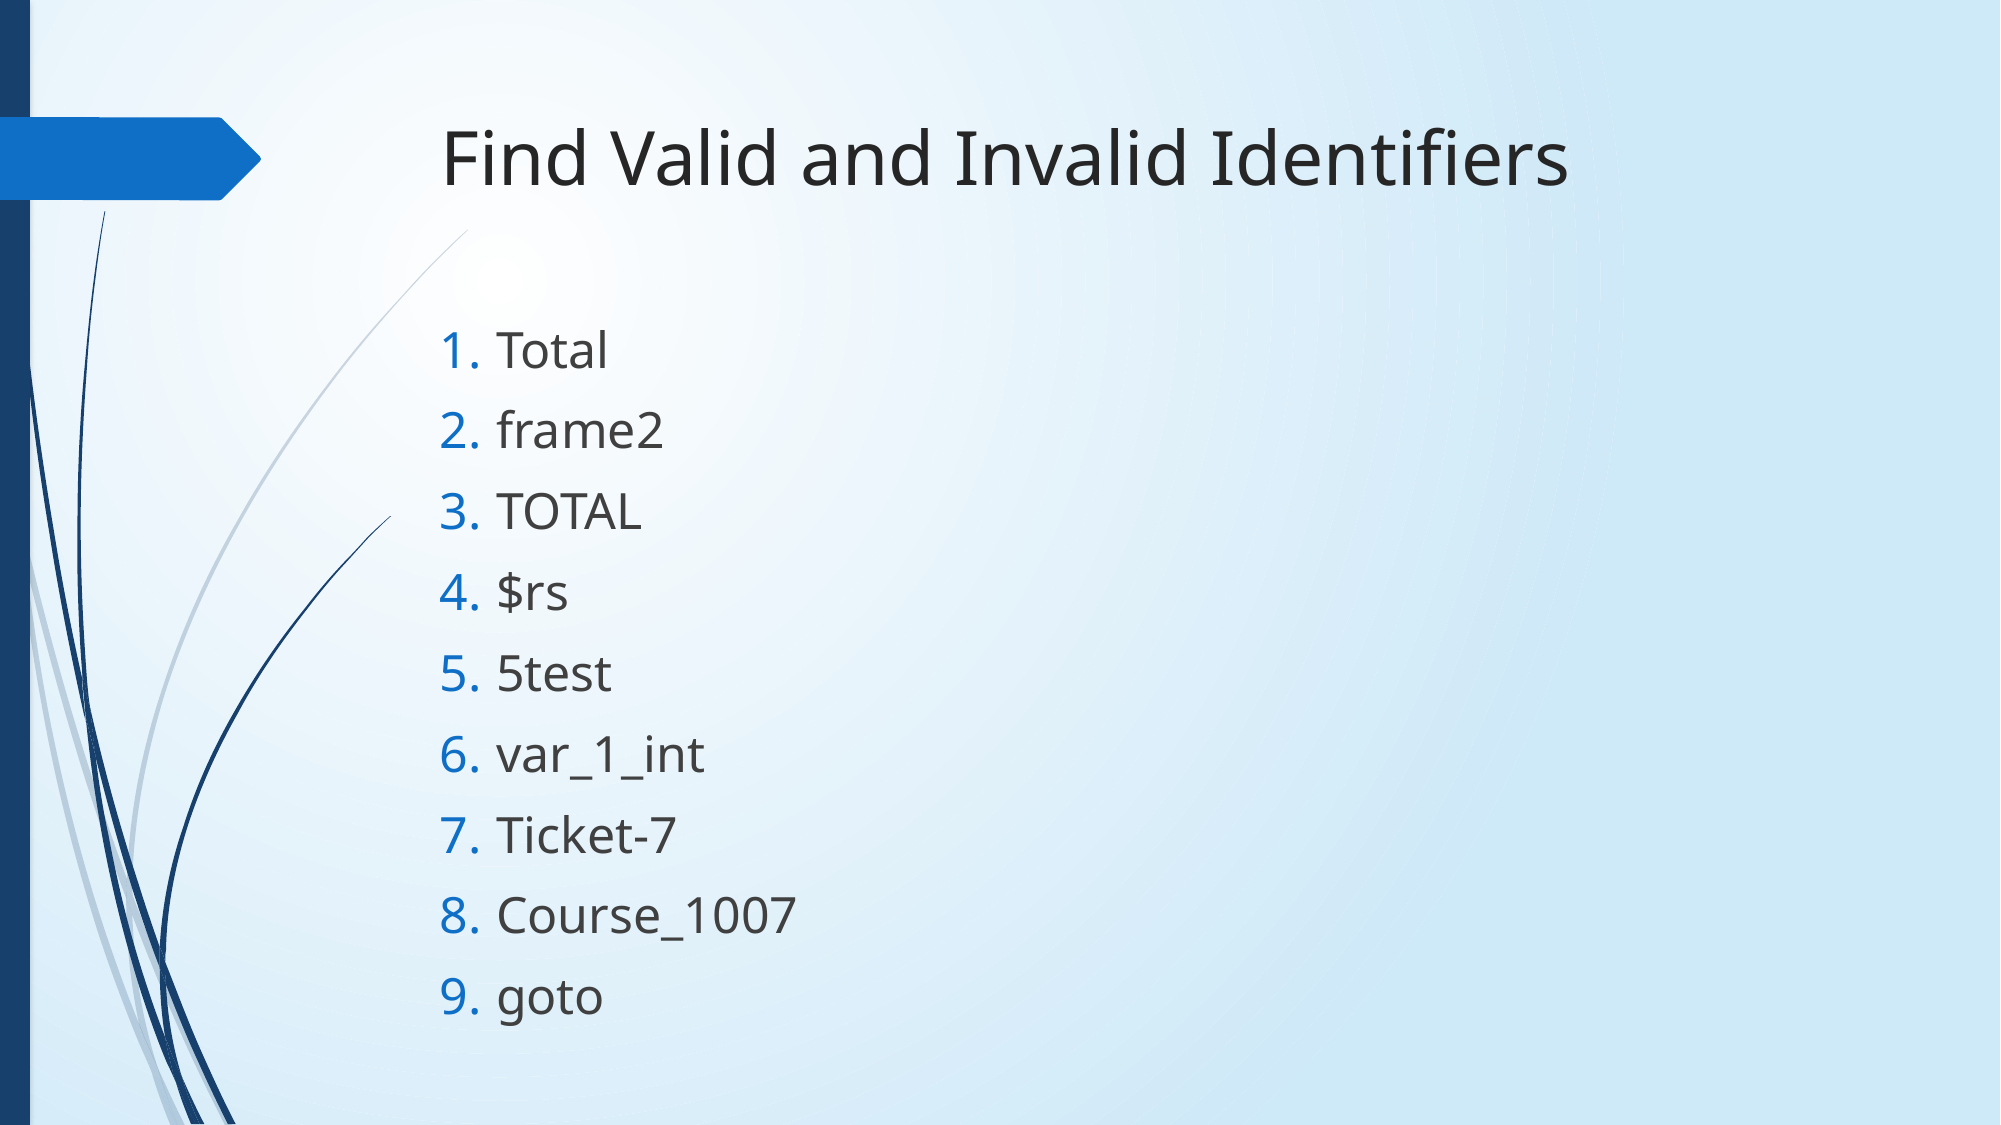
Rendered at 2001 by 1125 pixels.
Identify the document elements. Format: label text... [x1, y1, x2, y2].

list Total frame2 TOTAL $rs 5test var_1_int Ticket-7 Course_1007 goto [424, 229, 1888, 922]
title Find Valid and Invalid Identifiers [425, 102, 1888, 229]
